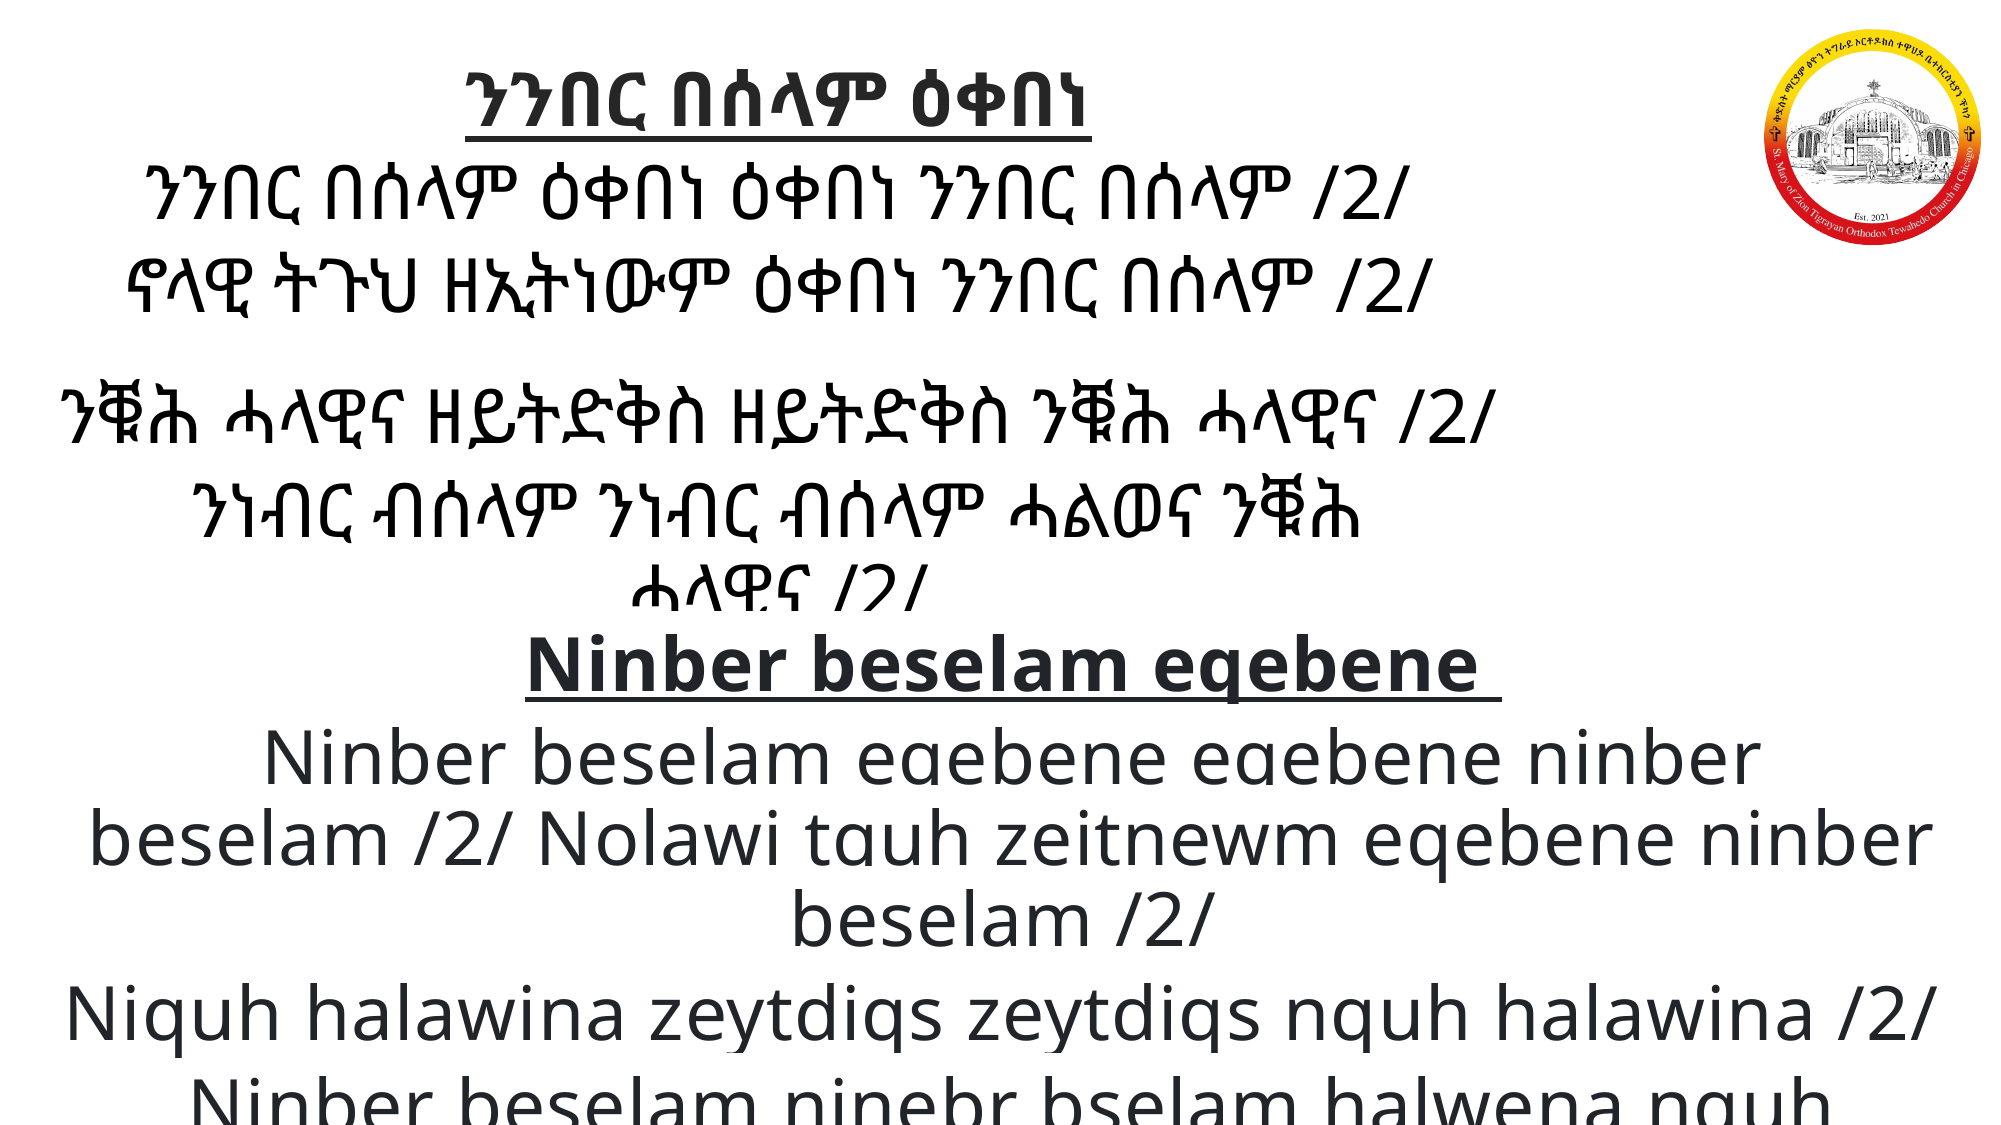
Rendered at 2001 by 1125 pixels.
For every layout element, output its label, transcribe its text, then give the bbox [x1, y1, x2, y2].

text_box Ninber beselam eqebene Ninber beselam eqebene eqebene ninber beselam /2/ Nolawi tguh zeitnewm eqebene ninber beselam /2/ Niquh halawina zeytdiqs zeytdiqs nquh halawina /2/ Ninber beselam ninebr bselam halwena nquh halawina /2/ [44, 618, 1983, 1099]
picture [1762, 26, 1983, 248]
text_box ንንበር በሰላም ዕቀበነ ንንበር በሰላም ዕቀበነ ዕቀበነ ንንበር በሰላም /2/ ኖላዊ ትጉህ ዘኢትነውም ዕቀበነ ንንበር በሰላም /2/ ንቑሕ ሓላዊና ዘይትድቅስ ዘይትድቅስ ንቑሕ ሓላዊና /2/ ንነብር ብሰላም ንነብር ብሰላም ሓልወና ንቑሕ ሓላዊና /2/ [44, 53, 1513, 576]
